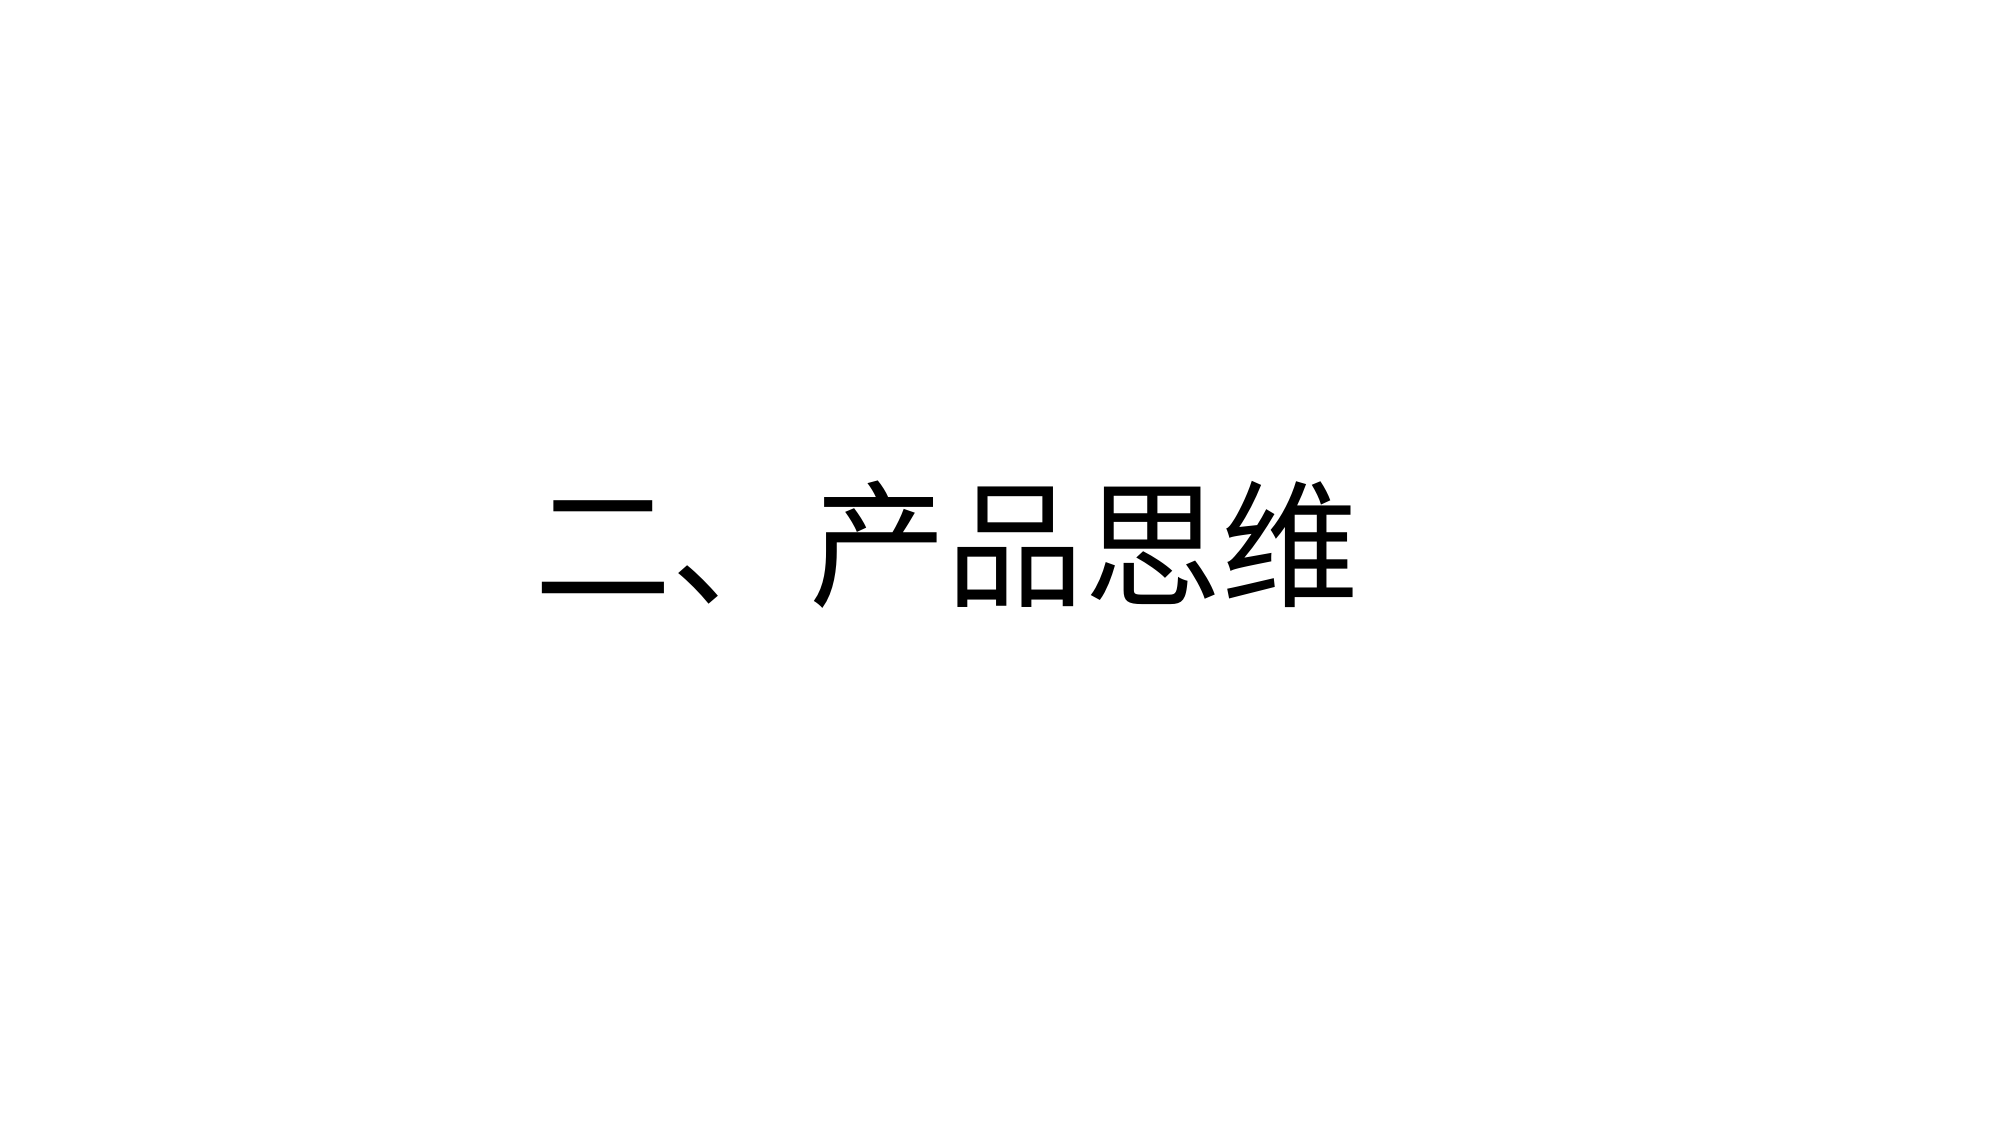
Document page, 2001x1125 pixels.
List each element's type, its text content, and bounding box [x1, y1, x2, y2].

text_box 二、产品思维 [519, 451, 1937, 632]
